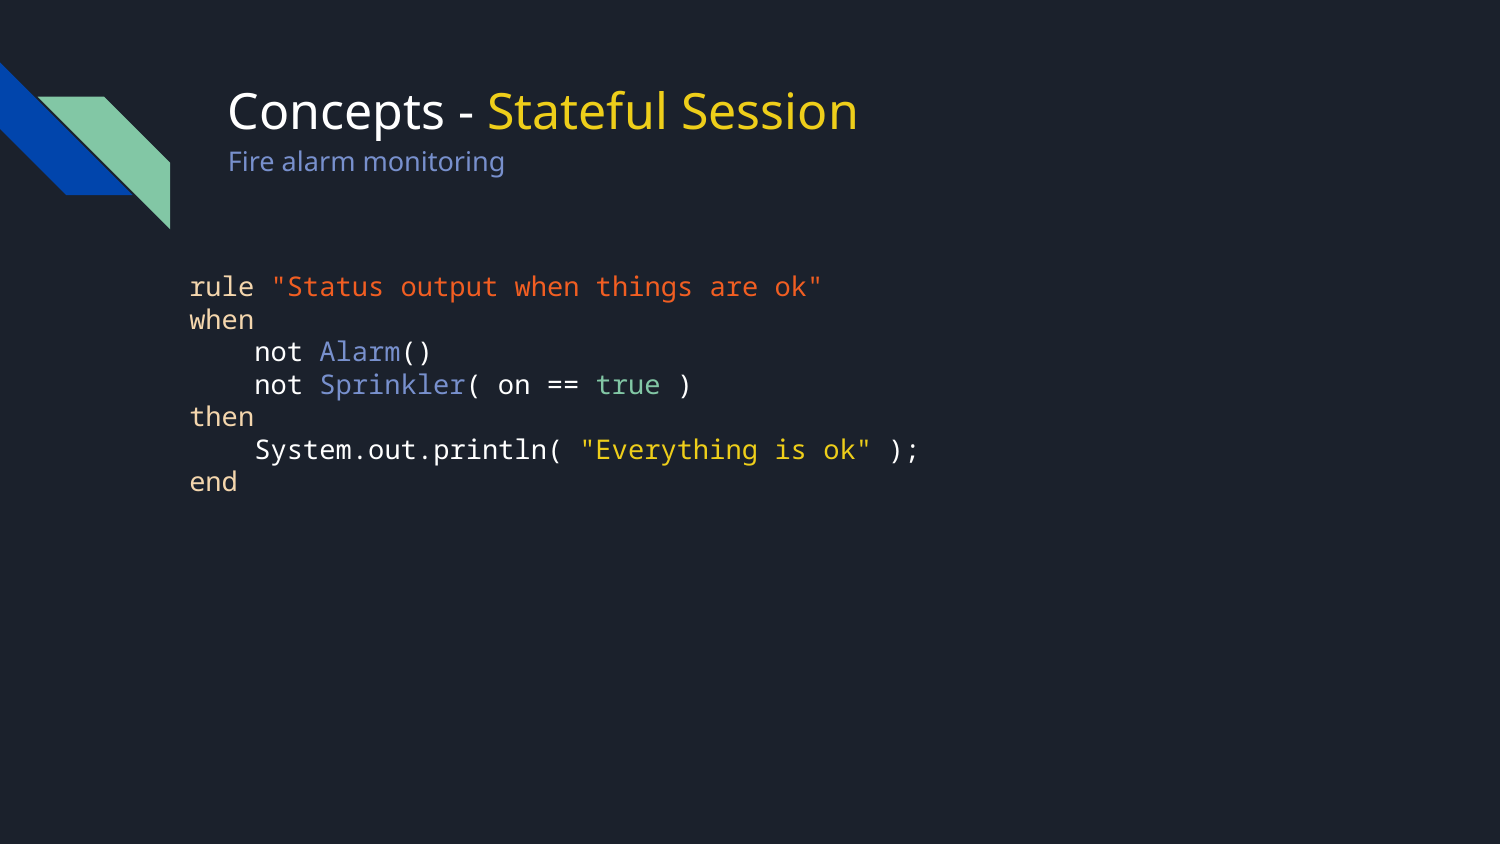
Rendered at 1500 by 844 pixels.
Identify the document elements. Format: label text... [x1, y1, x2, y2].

title Concepts - Stateful Session Fire alarm monitoring [212, 64, 1368, 215]
text_box rule "Status output when things are ok" when not Alarm() not Sprinkler( on == true ) then System.out.println( "Everything is ok" ); end [174, 254, 1389, 797]
